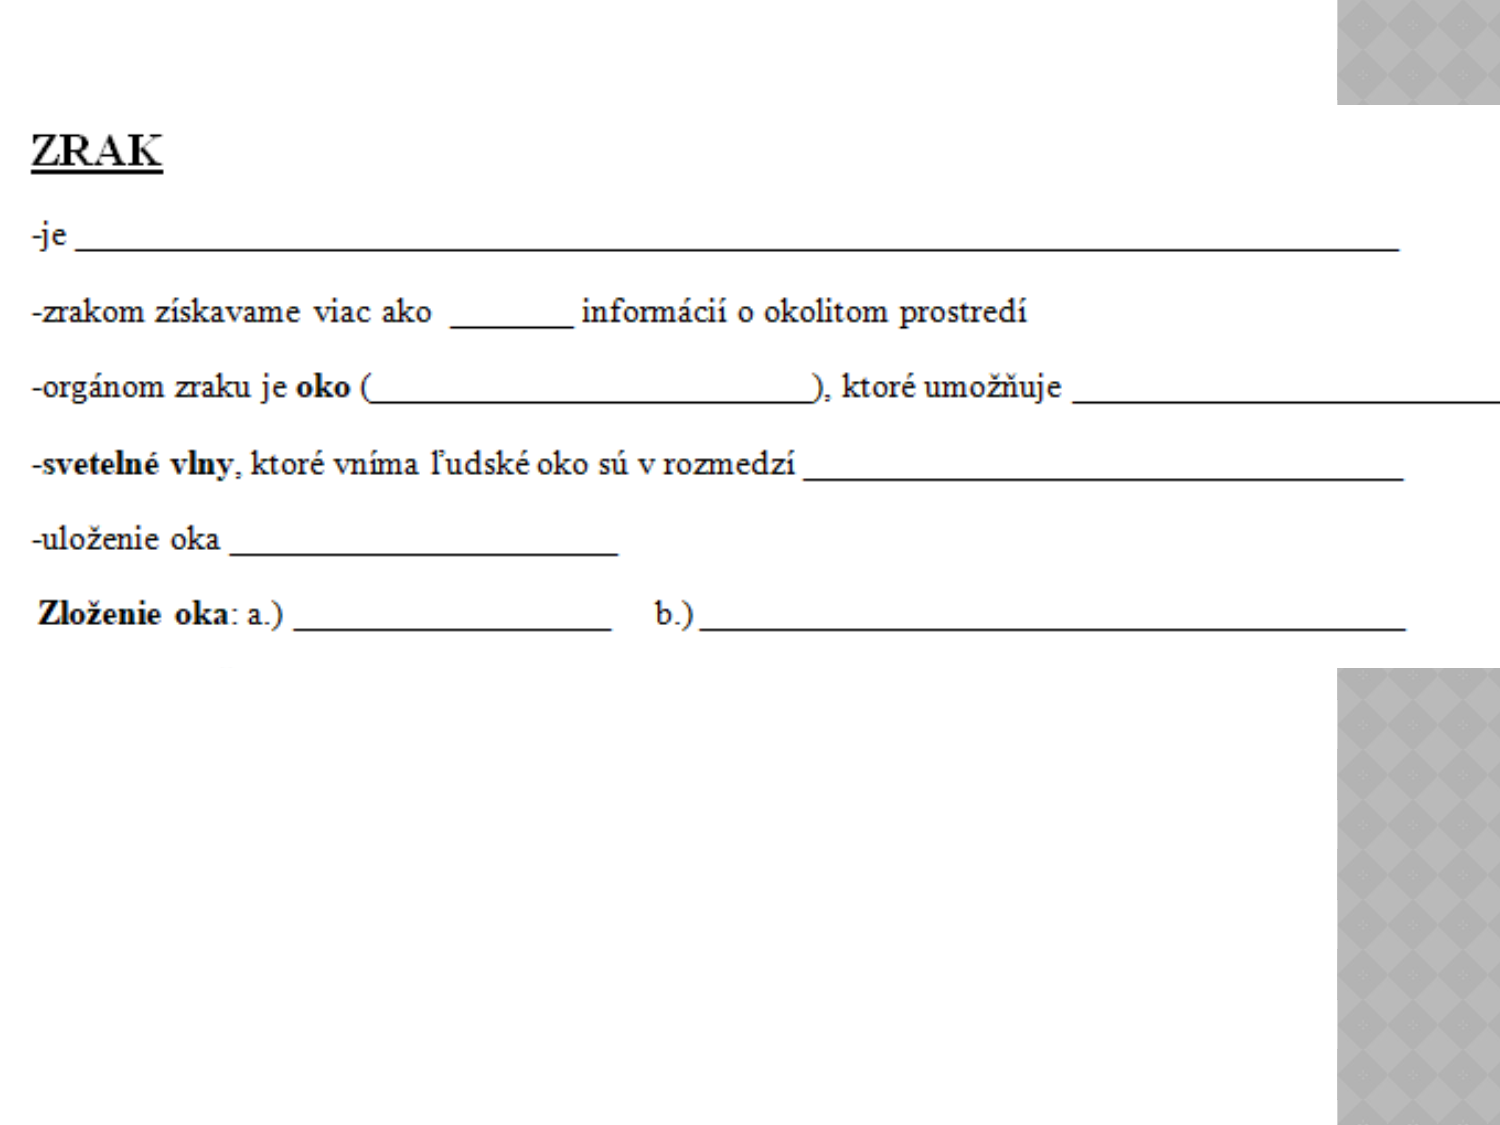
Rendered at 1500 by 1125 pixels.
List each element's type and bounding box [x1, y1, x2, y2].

picture [0, 105, 1500, 669]
